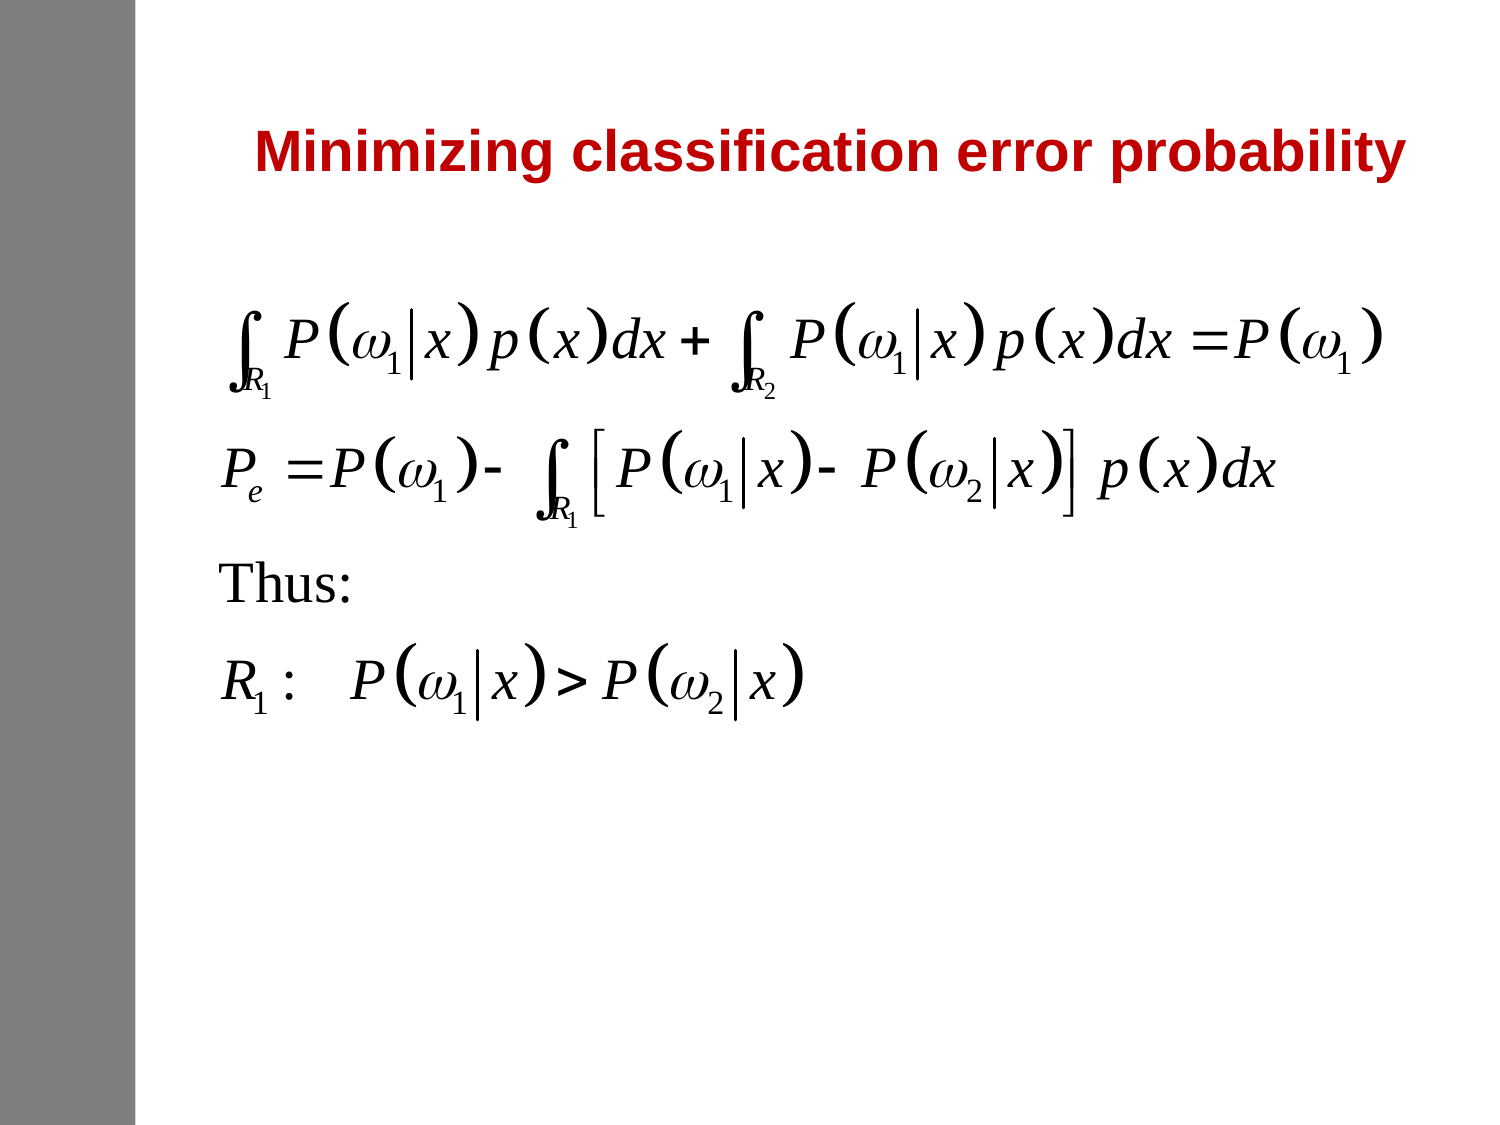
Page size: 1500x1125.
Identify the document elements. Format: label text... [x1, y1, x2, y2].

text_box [210, 287, 1392, 738]
title Minimizing classification error probability [162, 99, 1500, 197]
